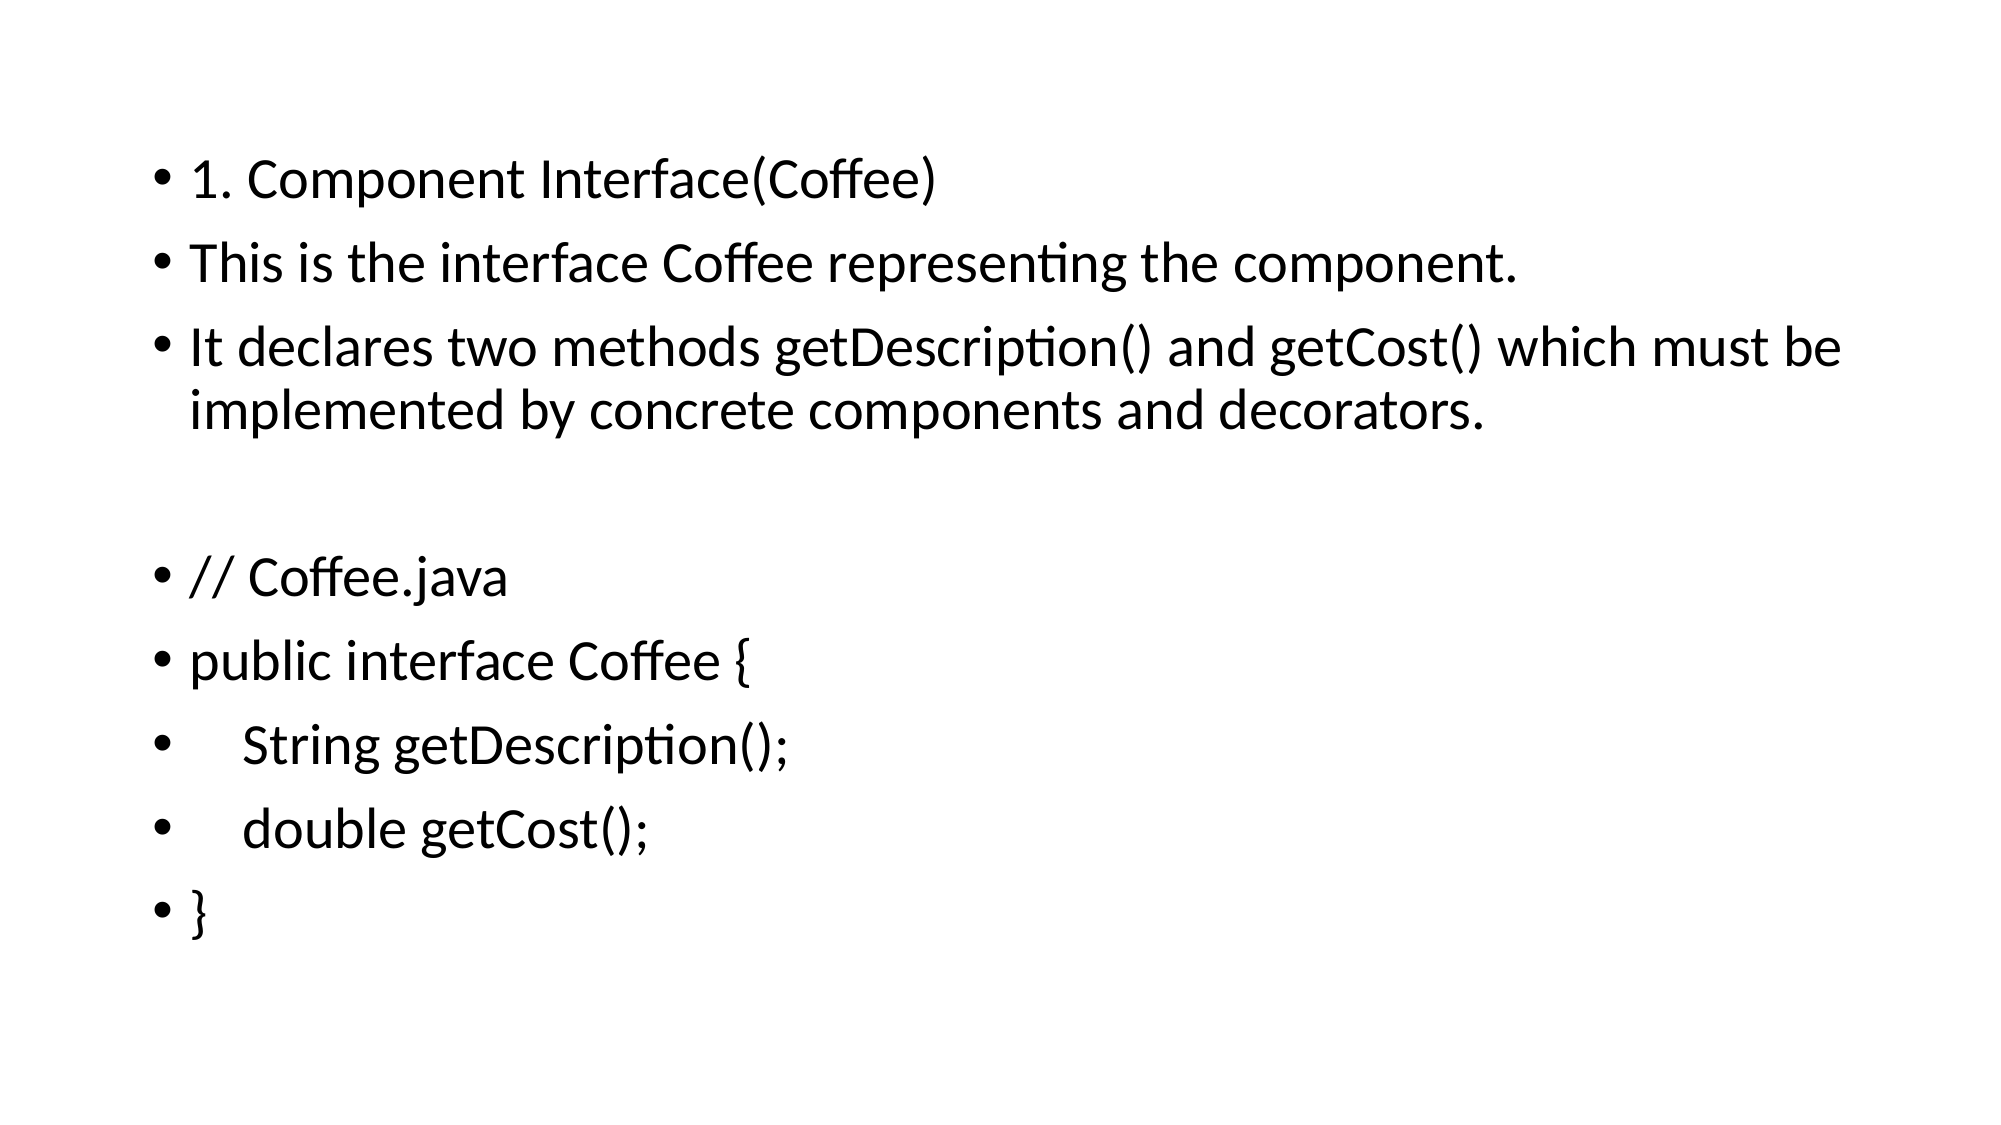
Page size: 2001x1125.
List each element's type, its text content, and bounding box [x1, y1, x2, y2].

list 1. Component Interface(Coffee) This is the interface Coffee representing the component. It declares two methods getDescription() and getCost() which must be implemented by concrete components and decorators. // Coffee.java public interface Coffee { String getDescription(); double getCost(); } [137, 50, 1863, 1014]
